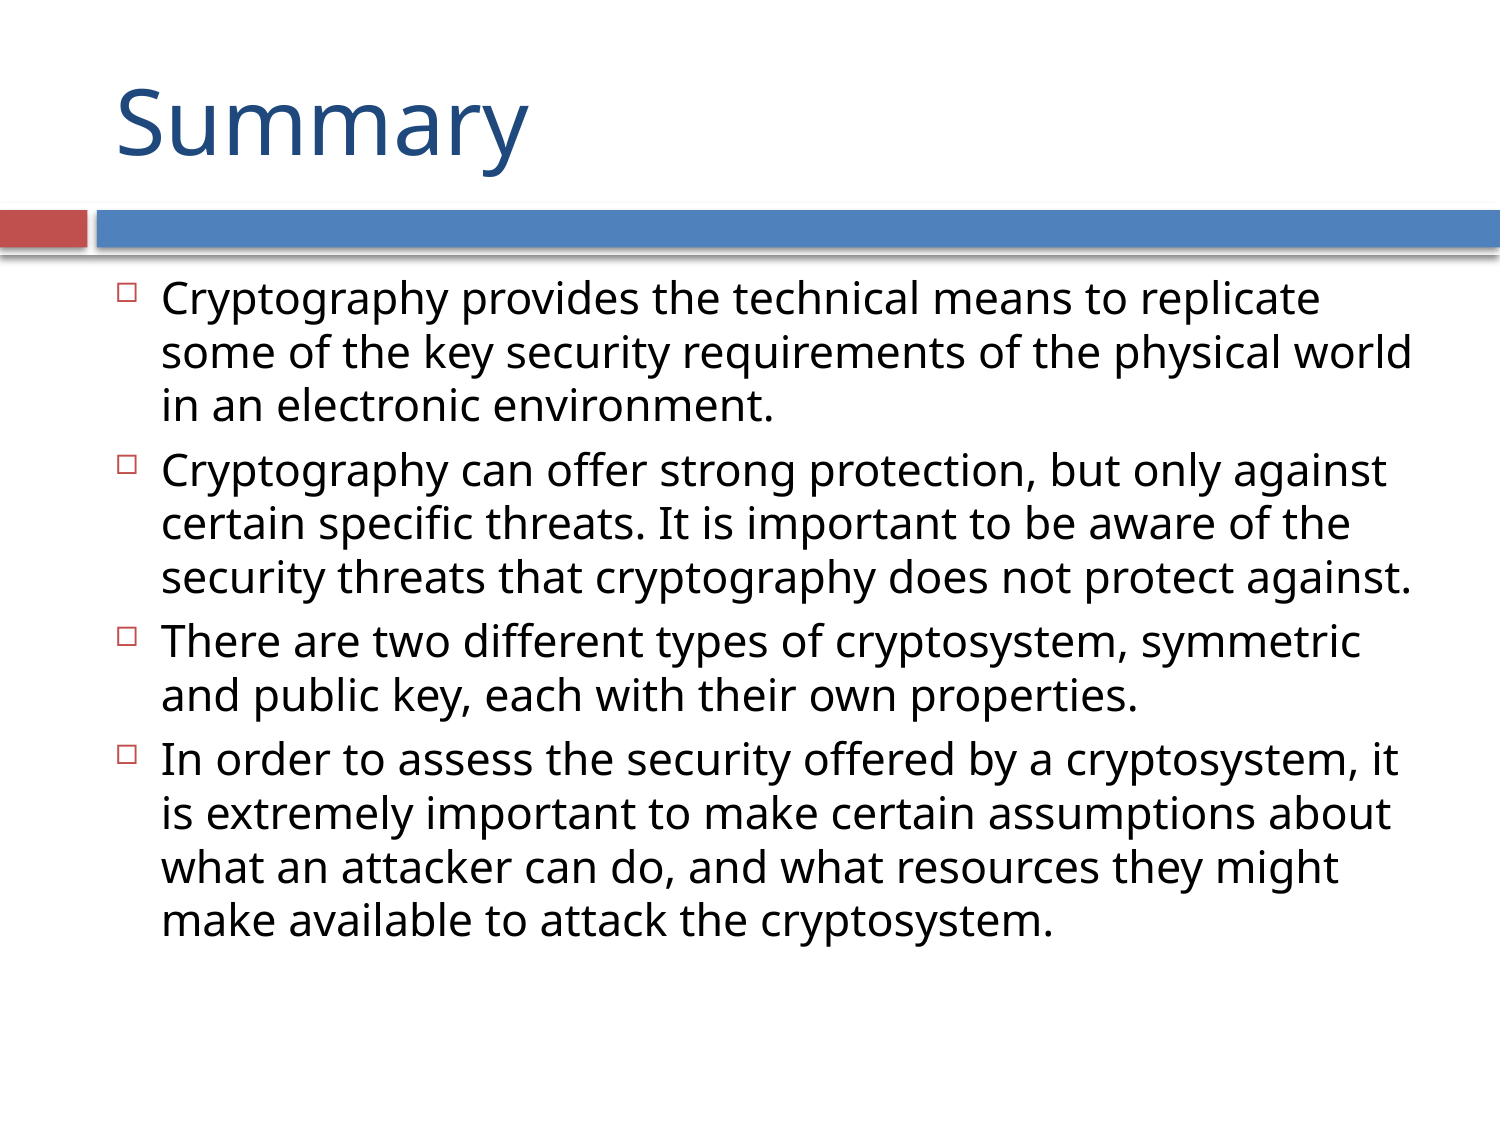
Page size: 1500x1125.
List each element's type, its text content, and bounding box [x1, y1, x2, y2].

title Summary [100, 37, 1438, 200]
list Cryptography provides the technical means to replicate some of the key security requirements of the physical world in an electronic environment. Cryptography can offer strong protection, but only against certain specific threats. It is important to be aware of the security threats that cryptography does not protect against. There are two different types of cryptosystem, symmetric and public key, each with their own properties. In order to assess the security offered by a cryptosystem, it is extremely important to make certain assumptions about what an attacker can do, and what resources they might make available to attack the cryptosystem. [100, 262, 1438, 1000]
